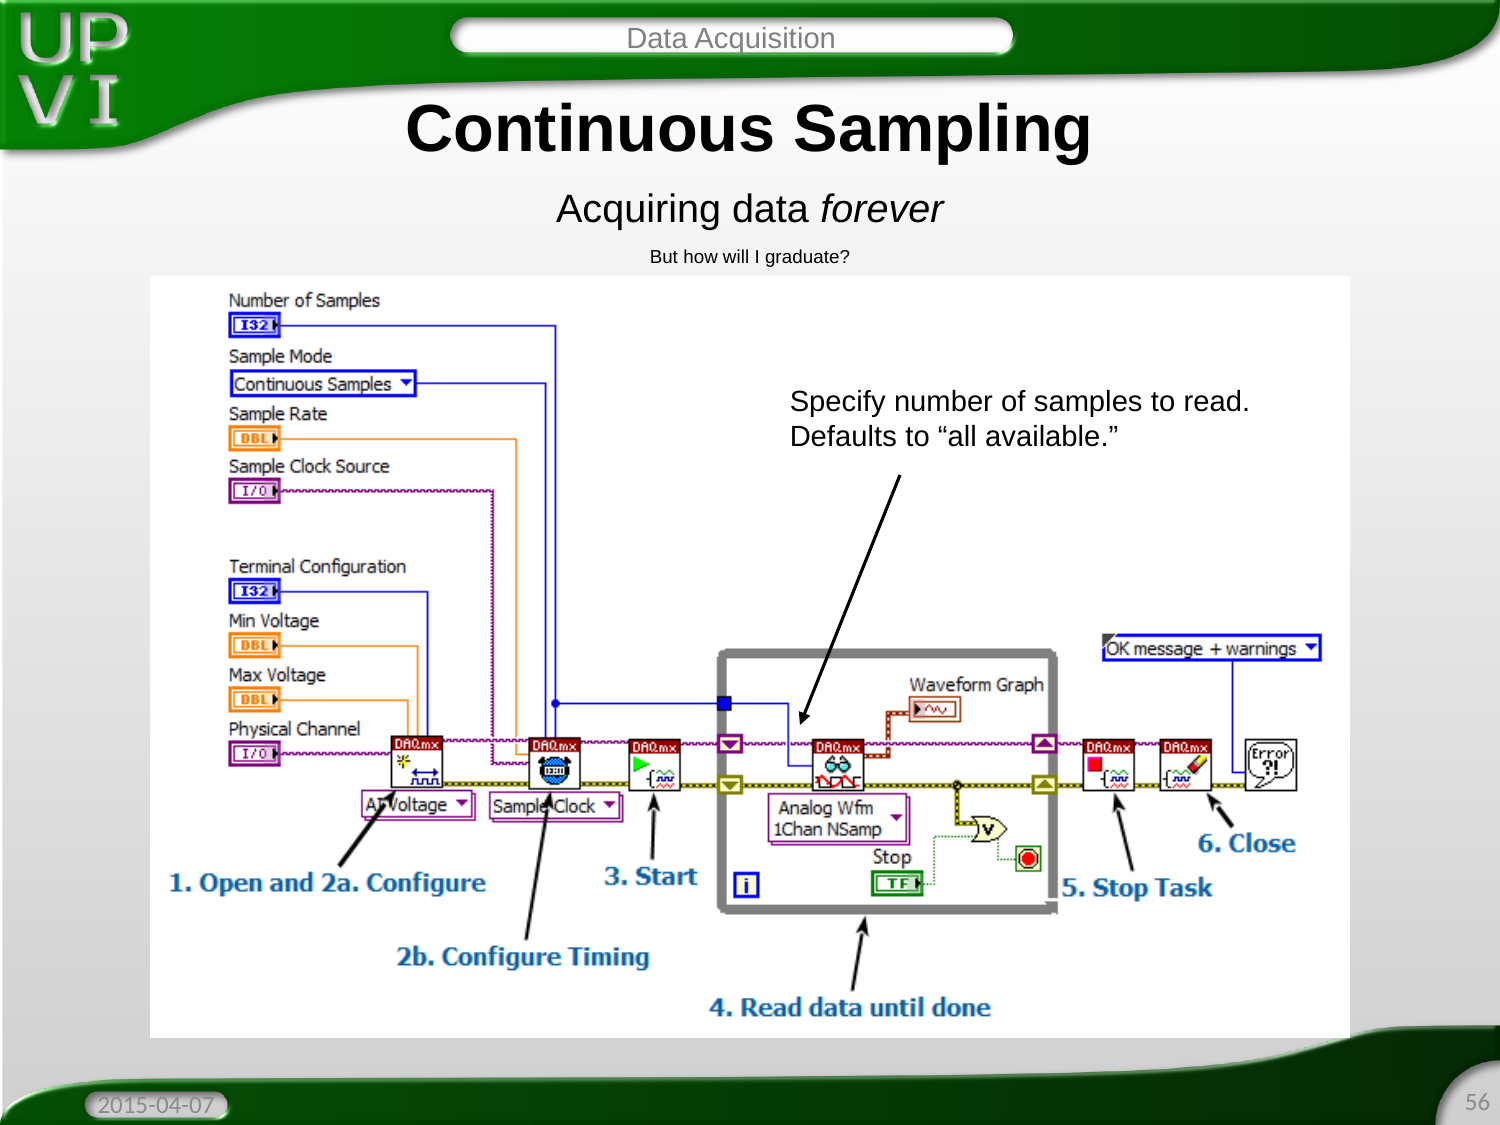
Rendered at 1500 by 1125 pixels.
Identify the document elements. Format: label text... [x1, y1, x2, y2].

text_box But how will I graduate? [74, 237, 1425, 275]
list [149, 276, 1351, 1038]
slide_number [75, 1073, 238, 1125]
title Continuous Sampling [75, 75, 1425, 174]
footer Data Acquisition [450, 6, 1013, 67]
picture [0, 0, 1500, 1125]
slide_number 56 [1155, 1069, 1500, 1125]
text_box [774, 374, 1413, 726]
text_box Acquiring data forever [74, 174, 1425, 237]
